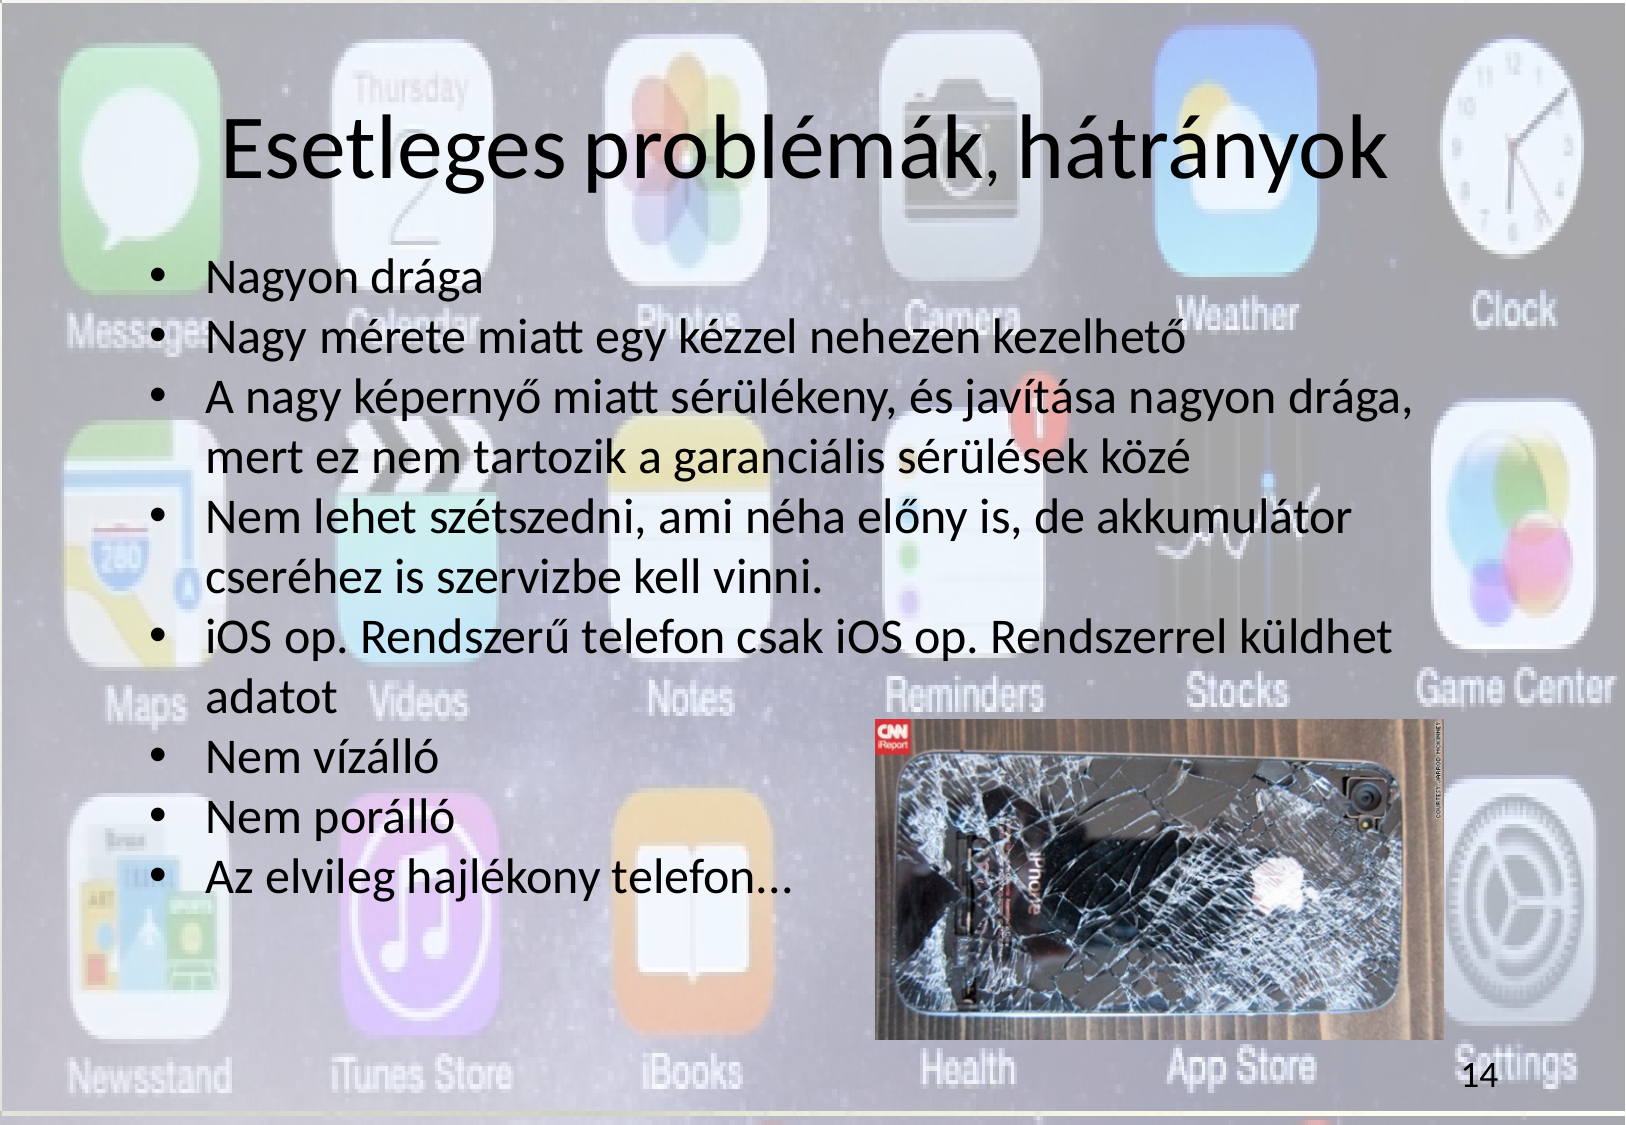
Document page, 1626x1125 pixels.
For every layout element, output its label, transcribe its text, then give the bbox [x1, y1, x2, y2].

text_box Nagyon drága Nagy mérete miatt egy kézzel nehezen kezelhető A nagy képernyő miatt sérülékeny, és javítása nagyon drága, mert ez nem tartozik a garanciális sérülések közé Nem lehet szétszedni, ami néha előny is, de akkumulátor cseréhez is szervizbe kell vinni. iOS op. Rendszerű telefon csak iOS op. Rendszerrel küldhet adatot Nem vízálló Nem porálló Az elvileg hajlékony telefon... [134, 236, 1475, 957]
slide_number 14 [1147, 1042, 1514, 1103]
text_box Esetleges problémák, hátrányok [134, 79, 1475, 204]
picture [874, 719, 1444, 1040]
